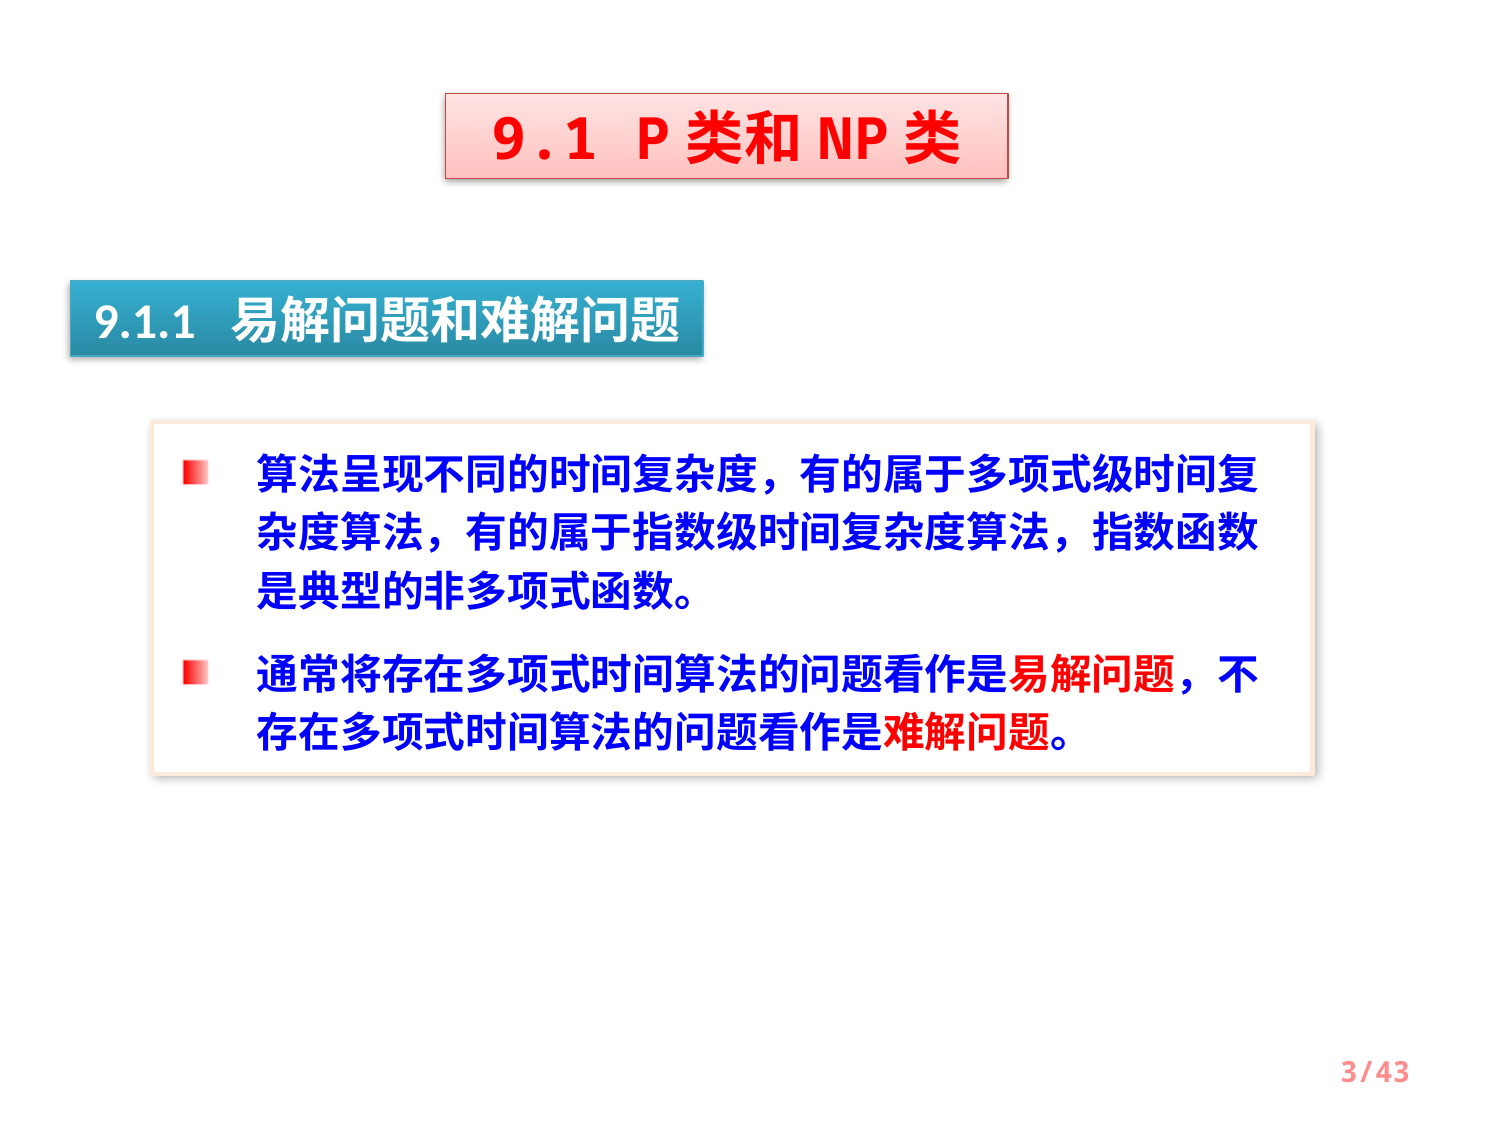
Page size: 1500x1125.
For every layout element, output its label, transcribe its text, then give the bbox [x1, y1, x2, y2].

text_box 9.1 P类和NP类 [445, 93, 1009, 179]
picture [181, 658, 212, 688]
slide_number 3/43 [1074, 1042, 1425, 1103]
text_box 9.1.1 易解问题和难解问题 [70, 280, 704, 357]
text_box 算法呈现不同的时间复杂度，有的属于多项式级时间复杂度算法，有的属于指数级时间复杂度算法，指数函数是典型的非多项式函数。 通常将存在多项式时间算法的问题看作是易解问题，不存在多项式时间算法的问题看作是难解问题。 [150, 420, 1315, 776]
picture [181, 458, 212, 488]
